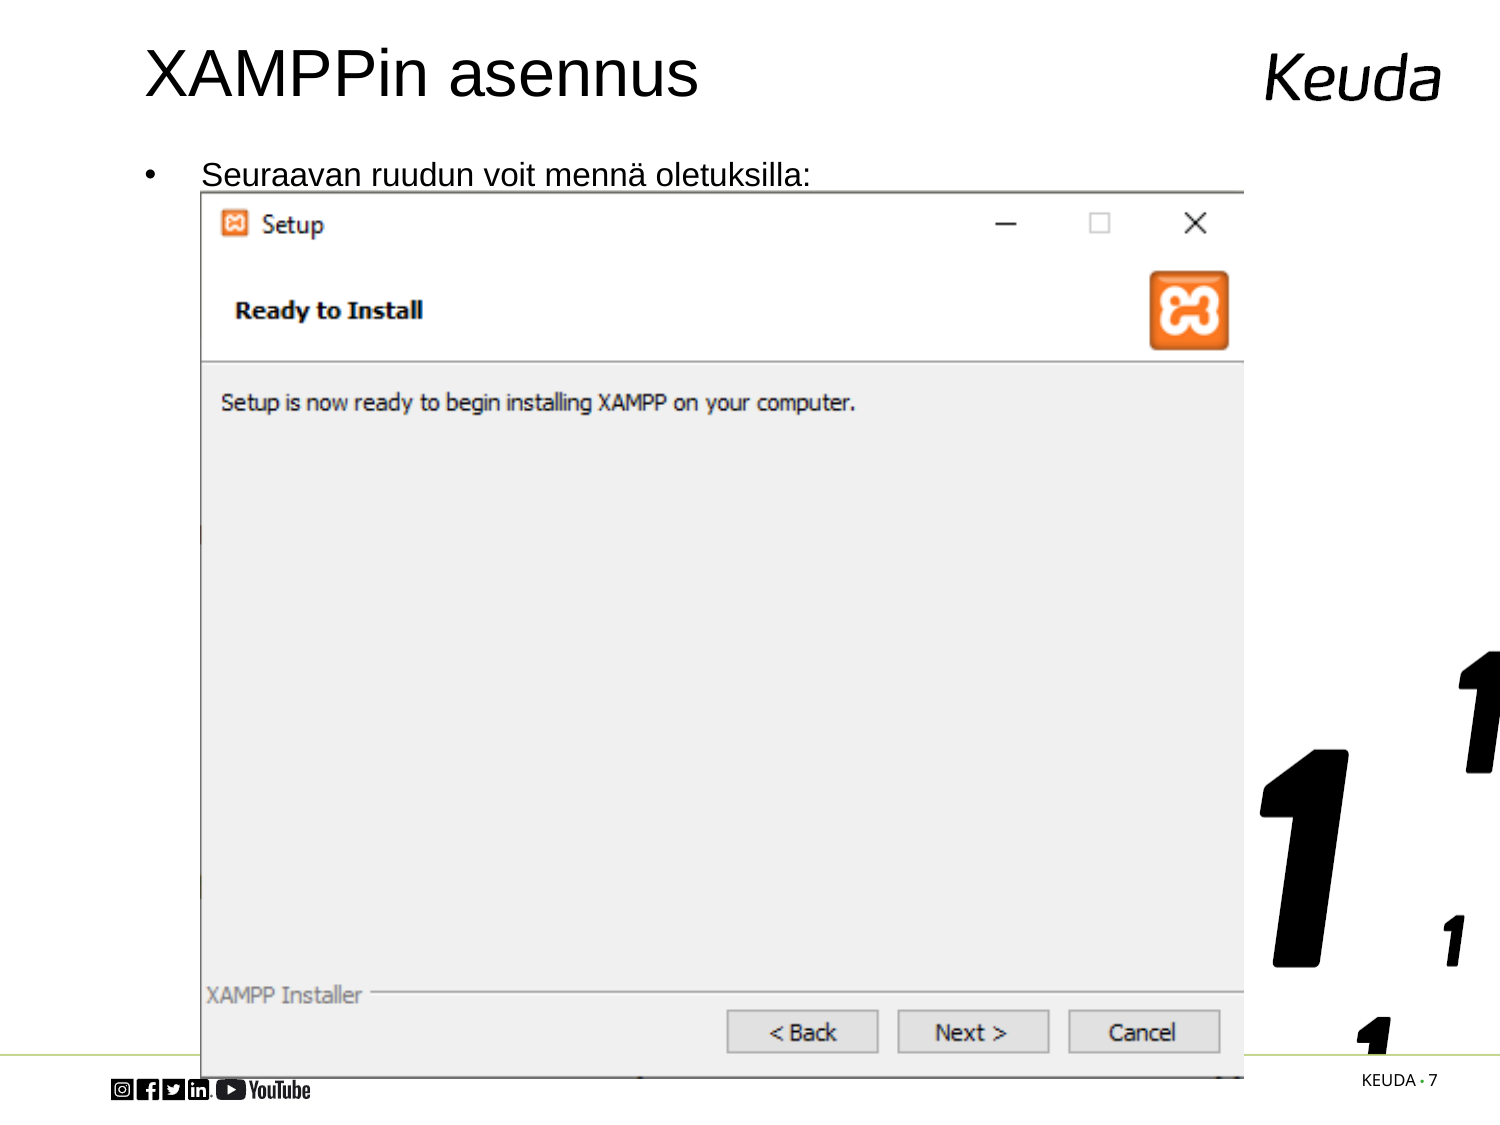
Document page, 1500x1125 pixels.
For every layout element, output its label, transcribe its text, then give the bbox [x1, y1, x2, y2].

title XAMPPin asennus [129, 0, 1075, 117]
picture [199, 190, 1245, 1079]
list Seuraavan ruudun voit mennä oletuksilla: [129, 144, 1500, 1125]
picture [0, 0, 1500, 1125]
